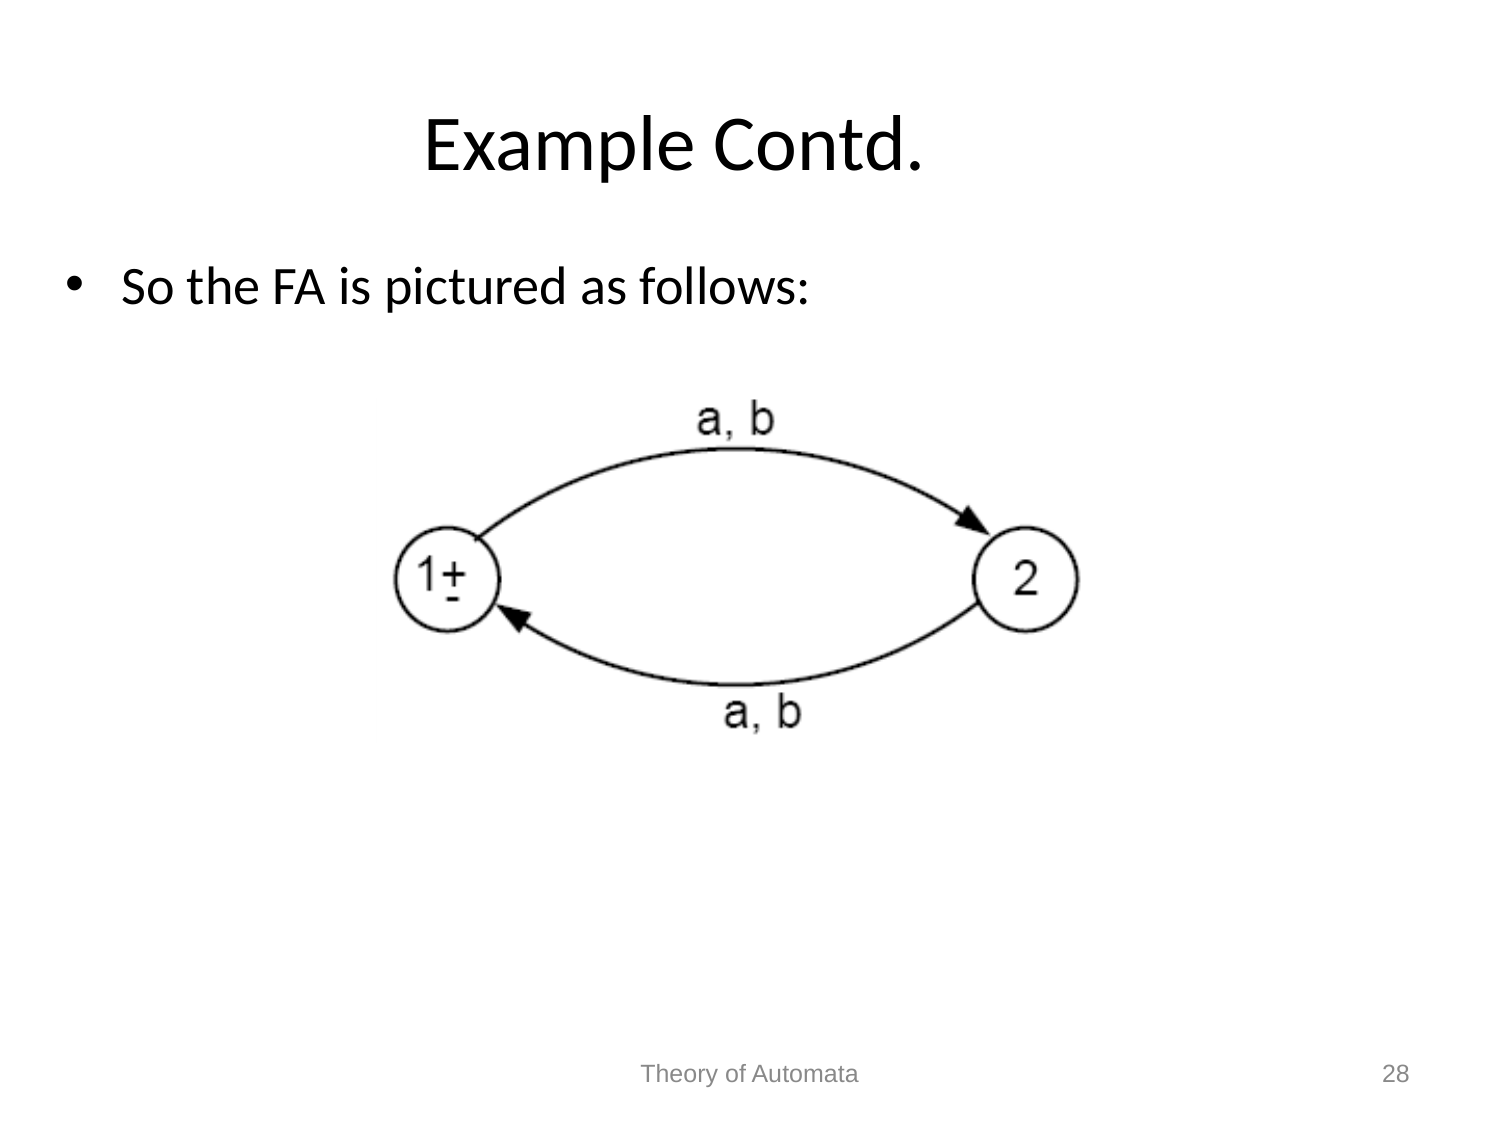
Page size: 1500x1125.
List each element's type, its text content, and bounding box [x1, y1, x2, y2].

picture [374, 398, 1091, 743]
list So the FA is pictured as follows: [50, 242, 1400, 986]
title Example Contd. [0, 45, 1350, 233]
text_box Theory of Automata [512, 1042, 988, 1103]
text_box 28 [1074, 1042, 1425, 1103]
